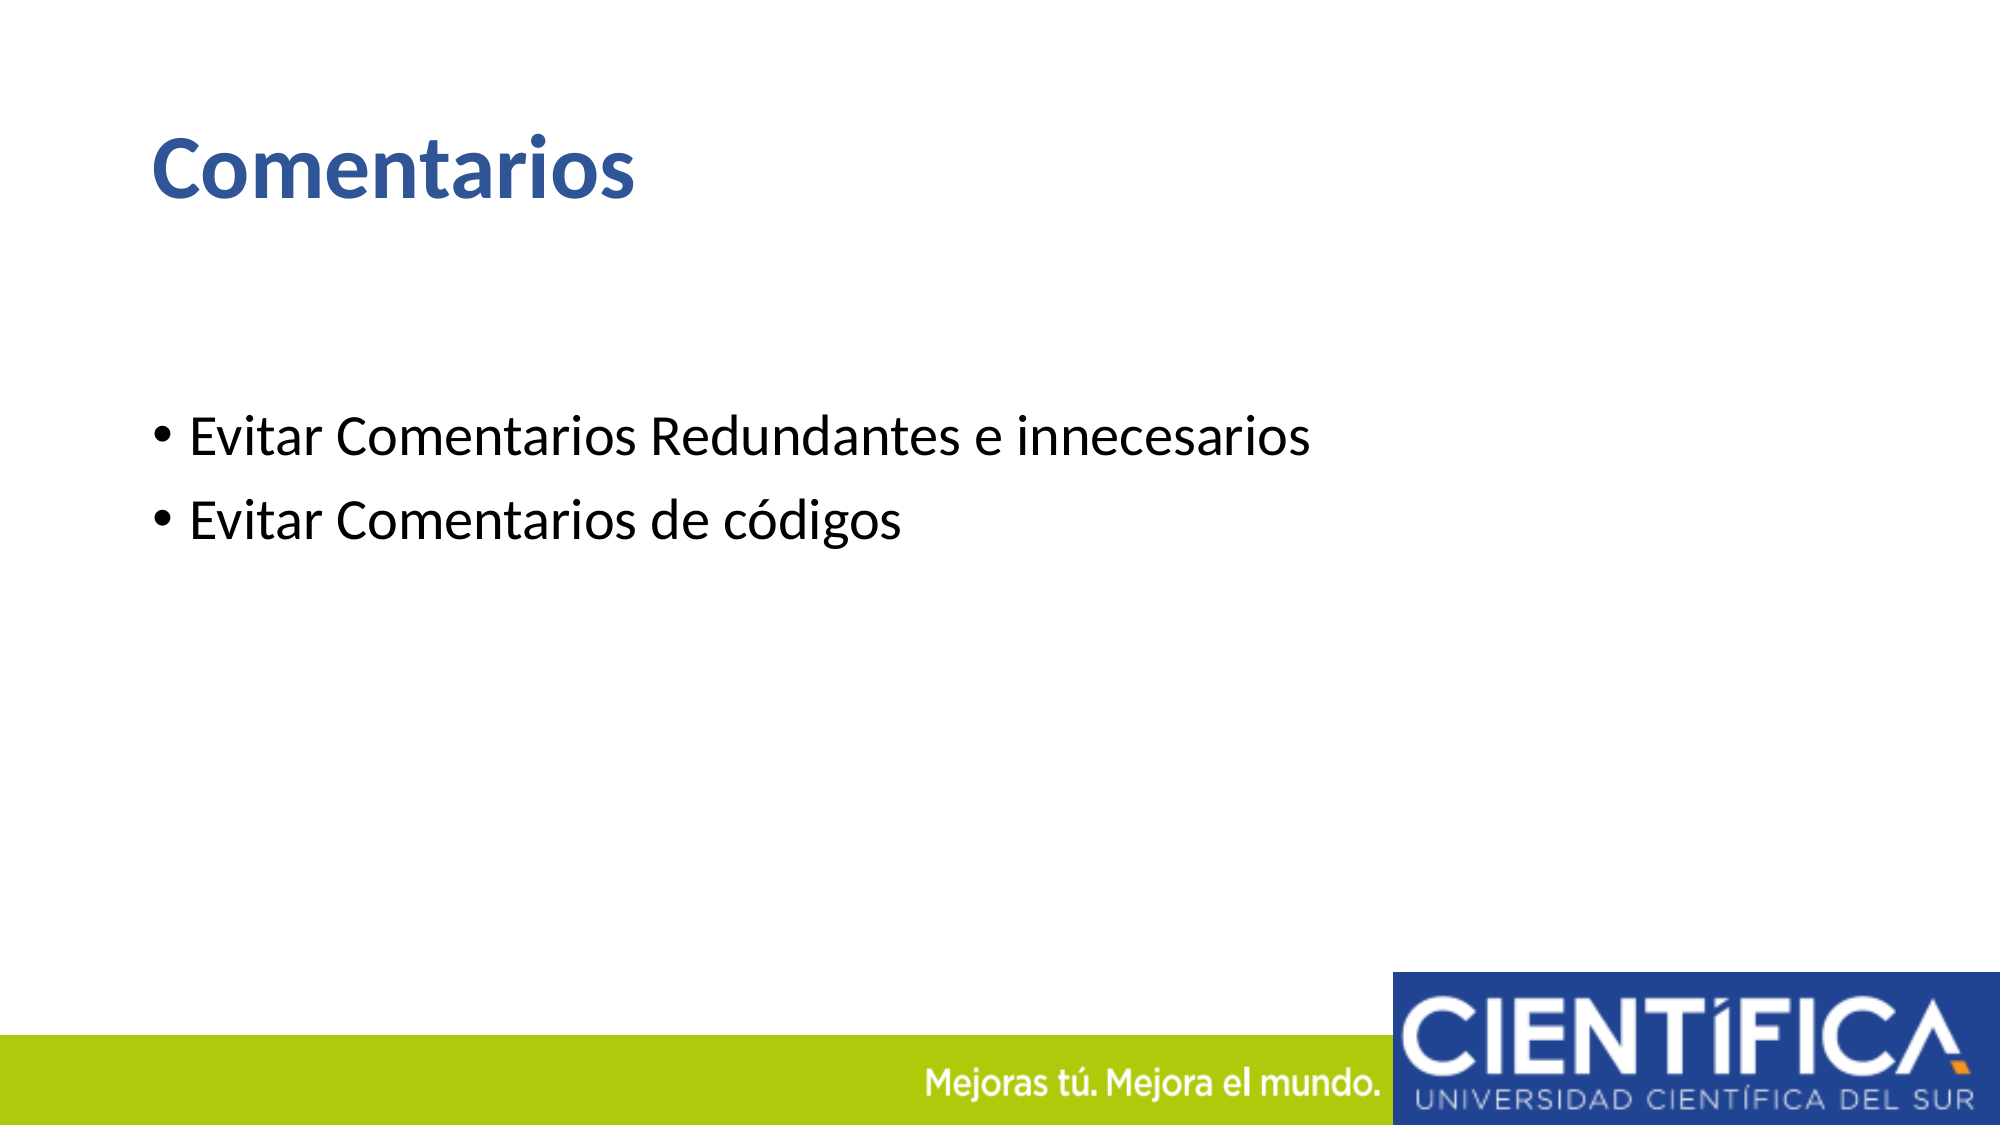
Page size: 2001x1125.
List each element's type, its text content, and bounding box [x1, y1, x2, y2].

list Evitar Comentarios Redundantes e innecesarios Evitar Comentarios de códigos [137, 398, 1636, 1031]
picture [0, 972, 2000, 1125]
title Comentarios [137, 59, 1863, 278]
